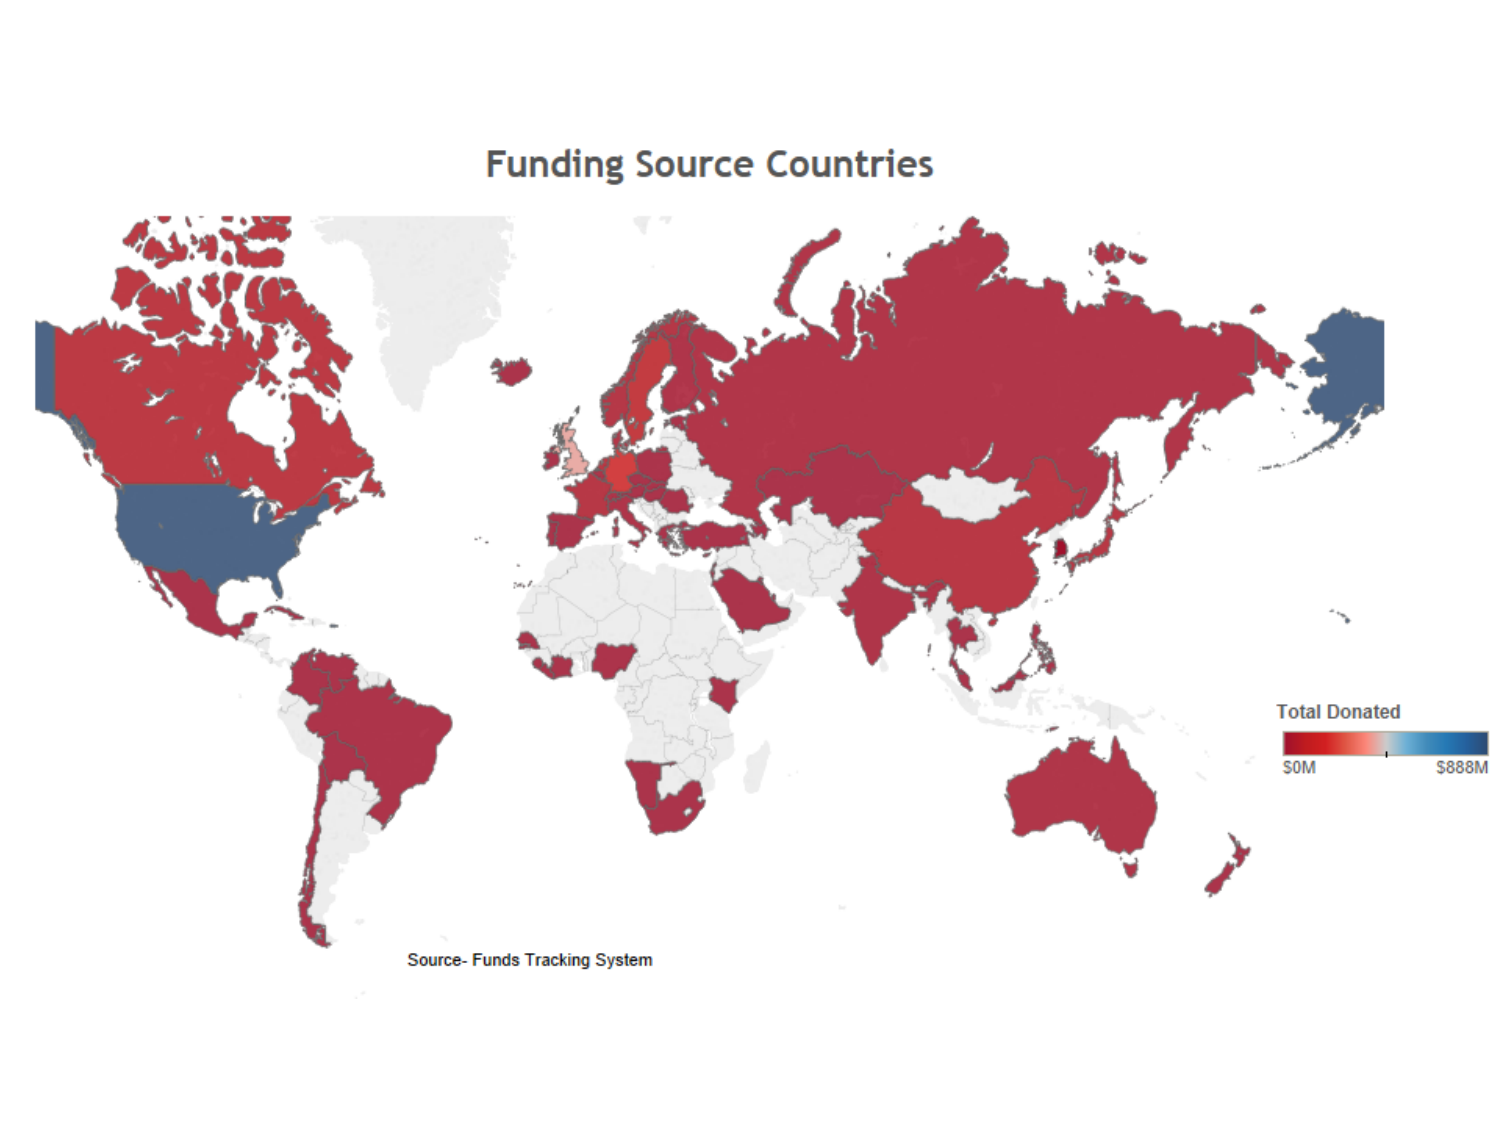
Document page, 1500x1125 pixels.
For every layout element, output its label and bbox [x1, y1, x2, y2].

picture [0, 124, 1500, 999]
